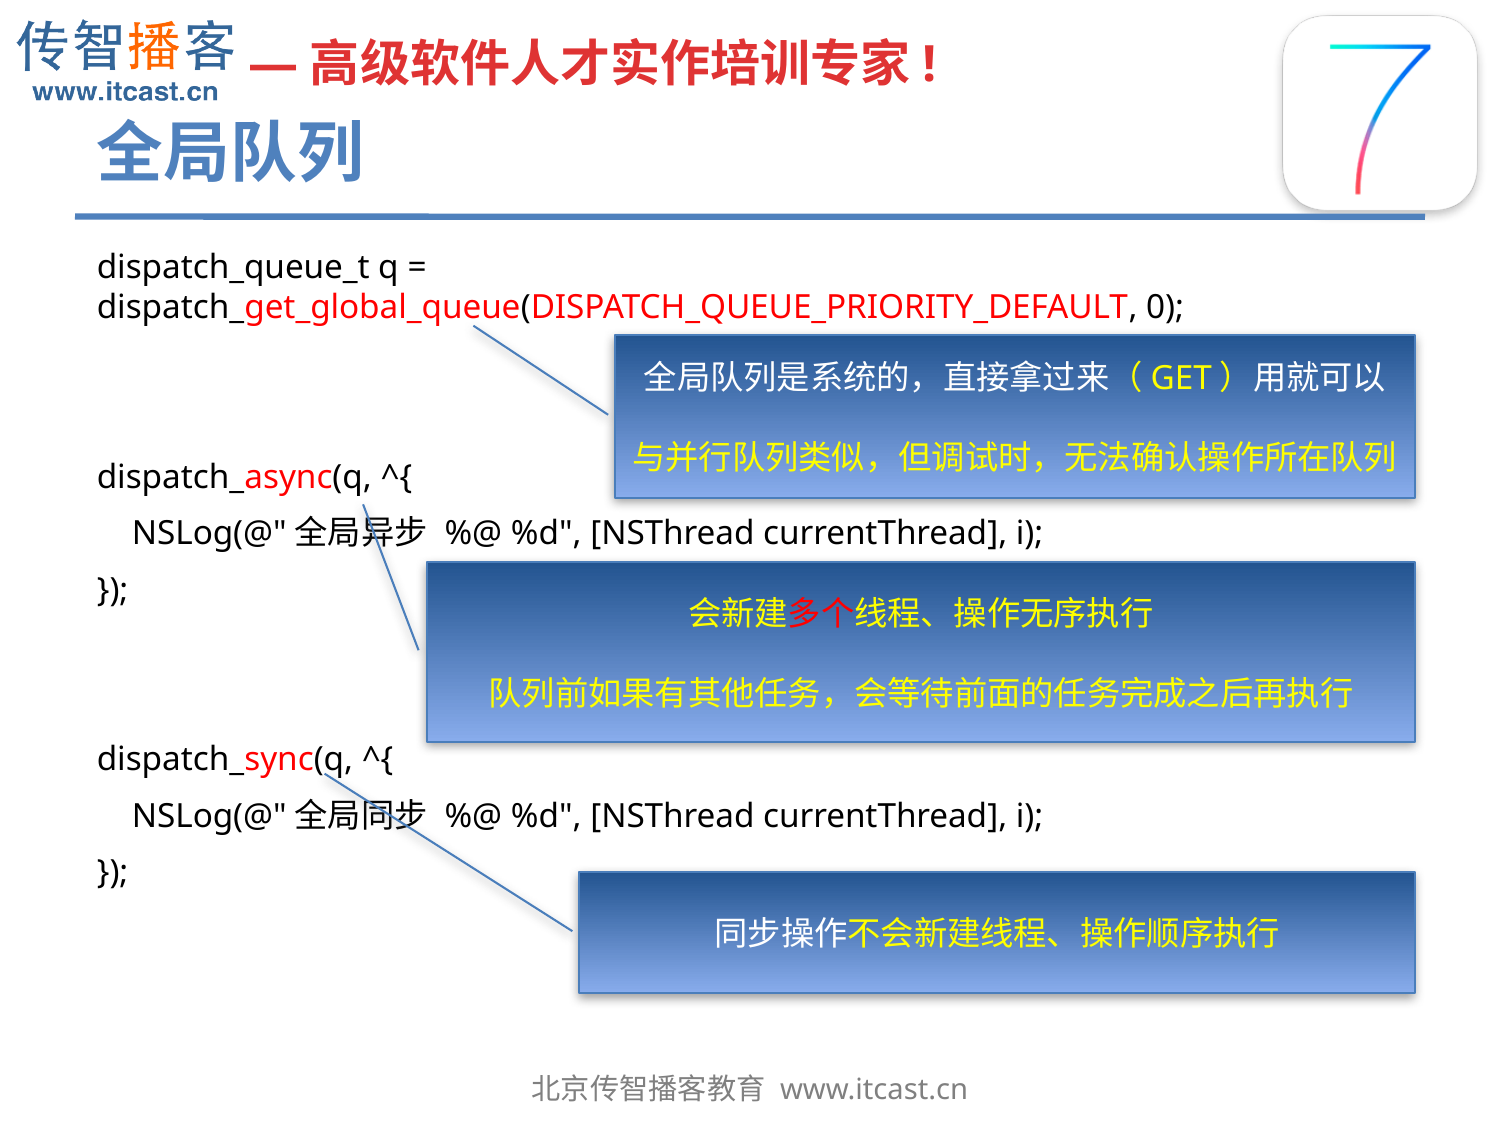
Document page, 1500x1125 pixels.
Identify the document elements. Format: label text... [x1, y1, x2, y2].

text_box 全局队列是系统的，直接拿过来（GET）用就可以 与并行队列类似，但调试时，无法确认操作所在队列 [614, 334, 1416, 499]
list dispatch_queue_t q = dispatch_get_global_queue(DISPATCH_QUEUE_PRIORITY_DEFAULT, 0); dispatch_async(q, ^{ NSLog(@"全局异步 %@ %d", [NSThread currentThread], i); }); dispatch_sync(q, ^{ NSLog(@"全局同步 %@ %d", [NSThread currentThread], i); }); [81, 237, 1416, 1005]
text_box 会新建多个线程、操作无序执行 队列前如果有其他任务，会等待前面的任务完成之后再执行 [426, 561, 1416, 743]
text_box 会新建多个线程、操作无序执行 队列前如果有其他任务，会等待前面的任务完成之后再执行 [362, 503, 420, 651]
title 全局队列 [81, 102, 1416, 237]
picture [16, 19, 234, 101]
text_box 同步操作不会新建线程、操作顺序执行 [324, 772, 573, 933]
text_box 同步操作不会新建线程、操作顺序执行 [578, 871, 1416, 994]
text_box 全局队列是系统的，直接拿过来（GET）用就可以 与并行队列类似，但调试时，无法确认操作所在队列 [472, 324, 609, 416]
picture [1163, 0, 1500, 263]
